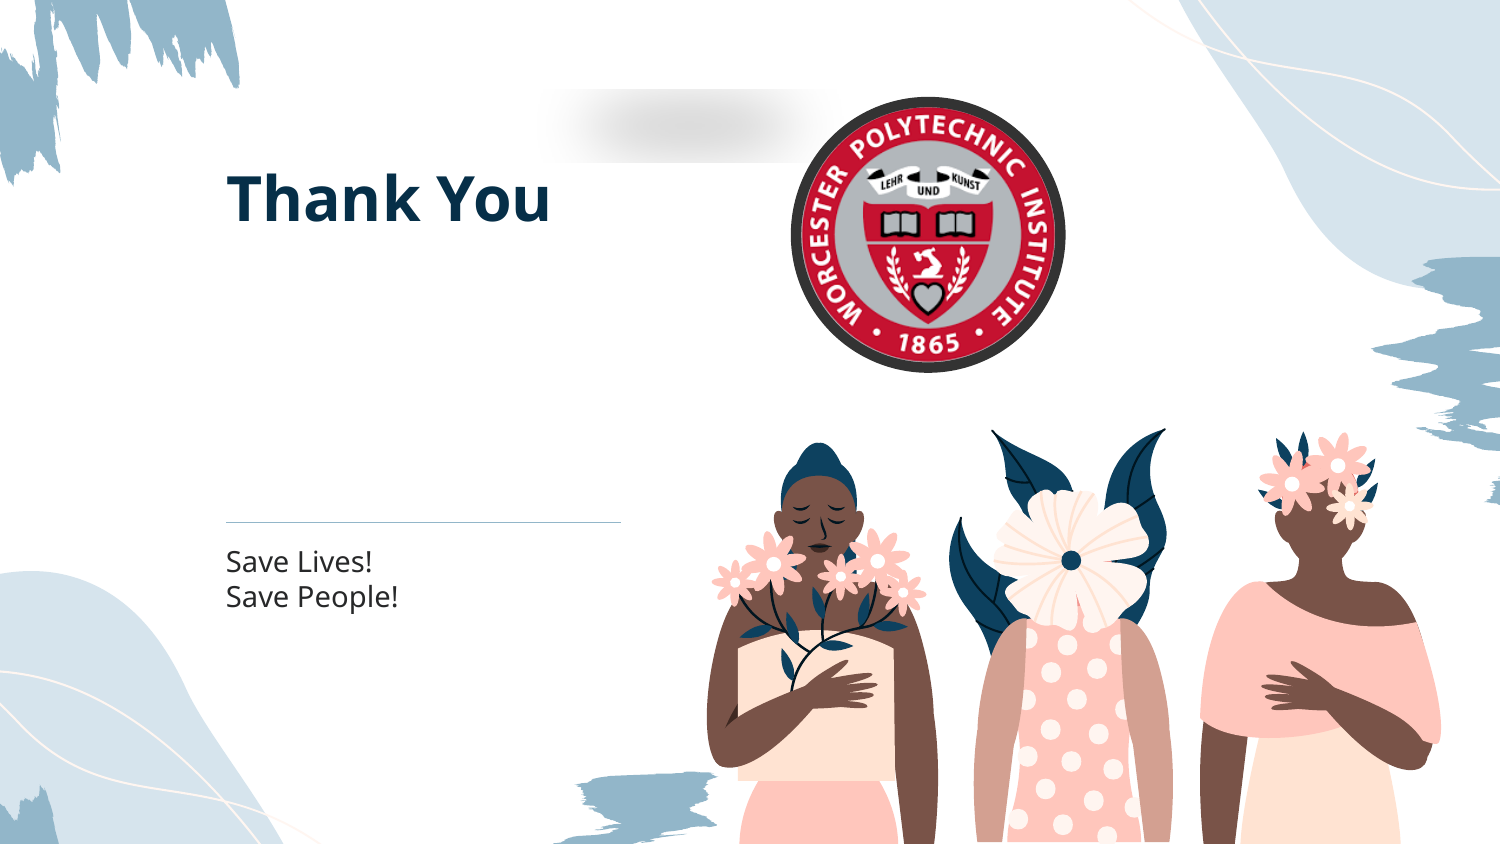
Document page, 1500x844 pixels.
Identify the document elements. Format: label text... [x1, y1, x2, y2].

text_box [706, 442, 939, 844]
text_box Save Lives! Save People! [211, 536, 701, 622]
text_box Thank You [211, 143, 790, 308]
picture [795, 101, 1061, 368]
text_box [948, 427, 1174, 844]
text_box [1199, 431, 1442, 844]
